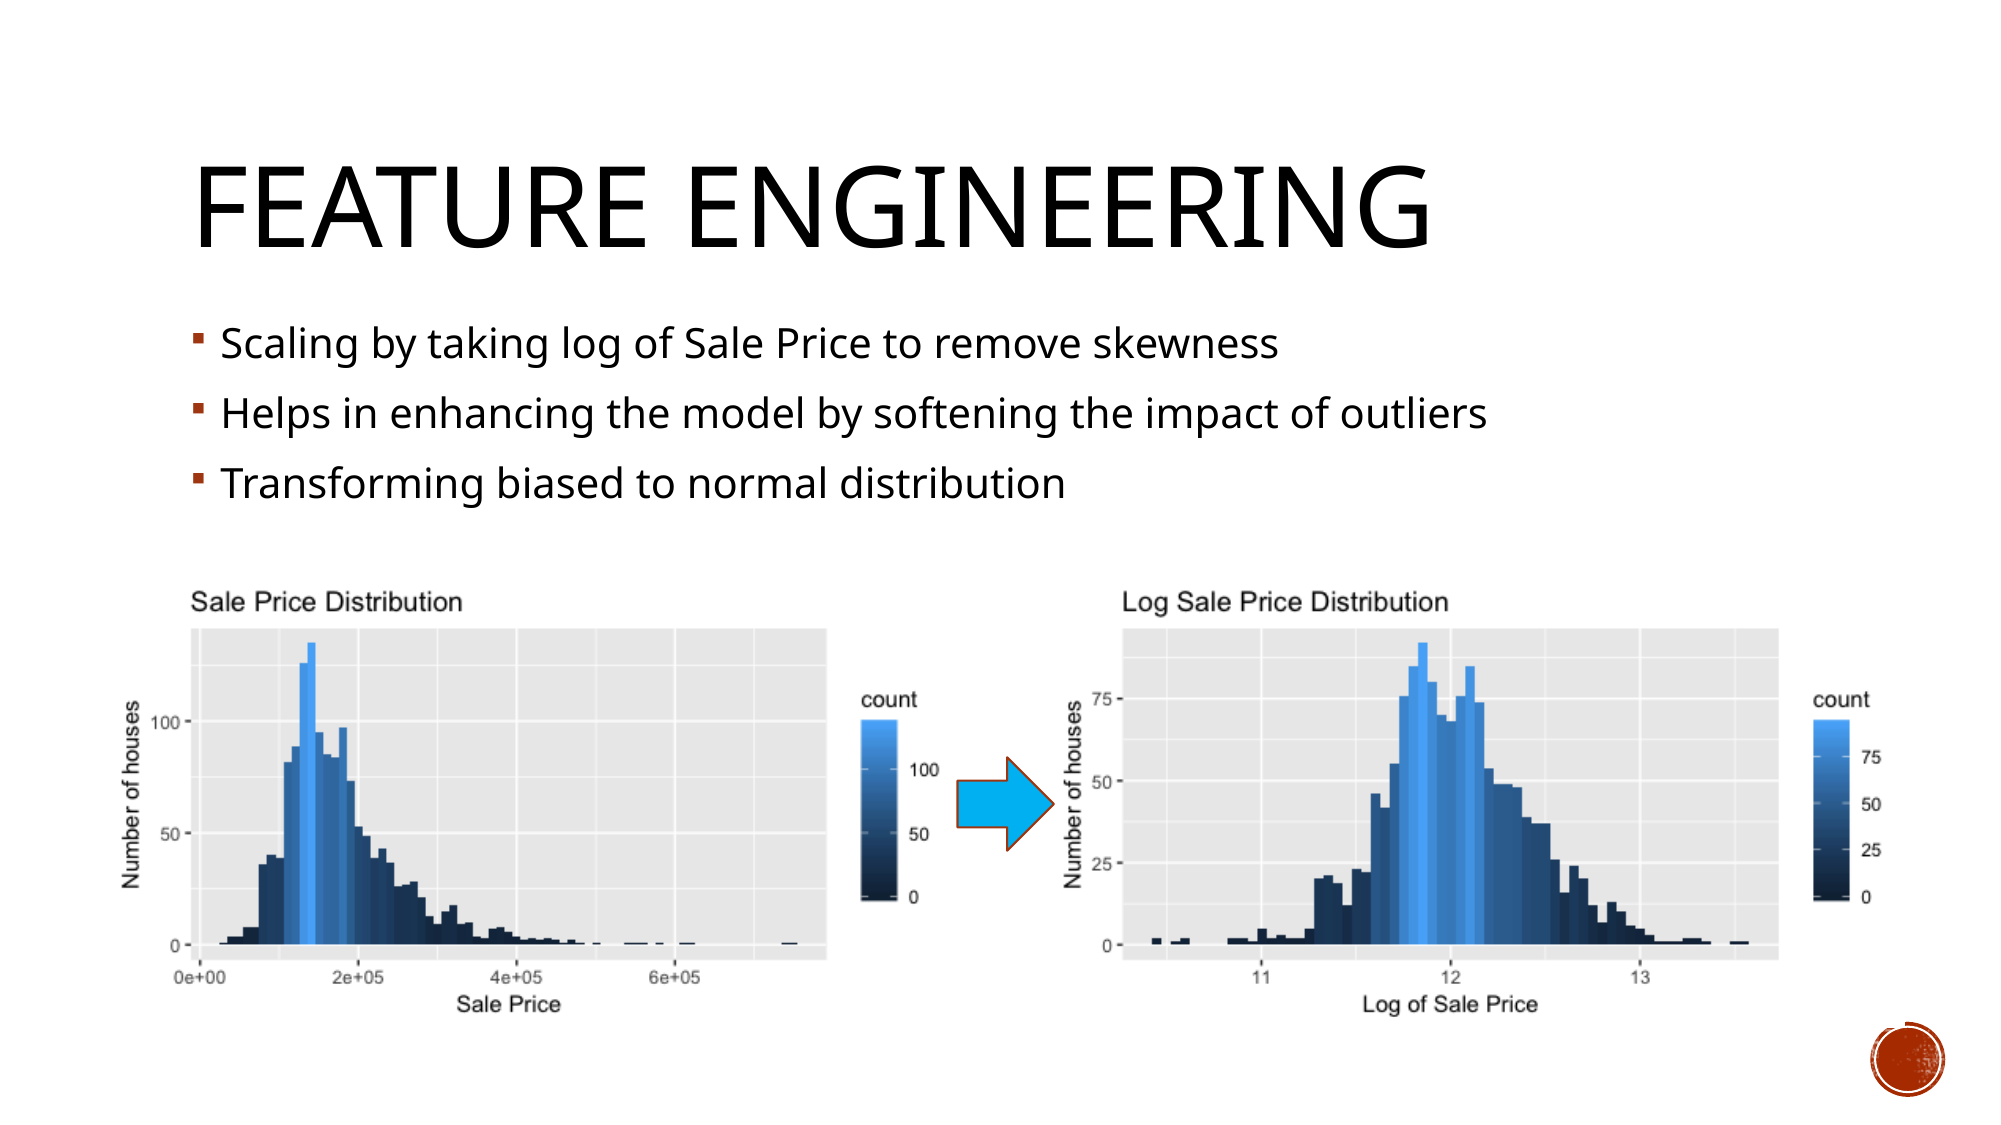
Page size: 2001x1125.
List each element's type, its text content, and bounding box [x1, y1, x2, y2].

picture [111, 580, 963, 1028]
title Feature engineering [175, 79, 1826, 315]
text_box [963, 756, 1053, 852]
list Scaling by taking log of Sale Price to remove skewness Helps in enhancing the model by softening the impact of outliers Transforming biased to normal distribution [175, 315, 1826, 530]
picture [1053, 580, 1905, 1028]
